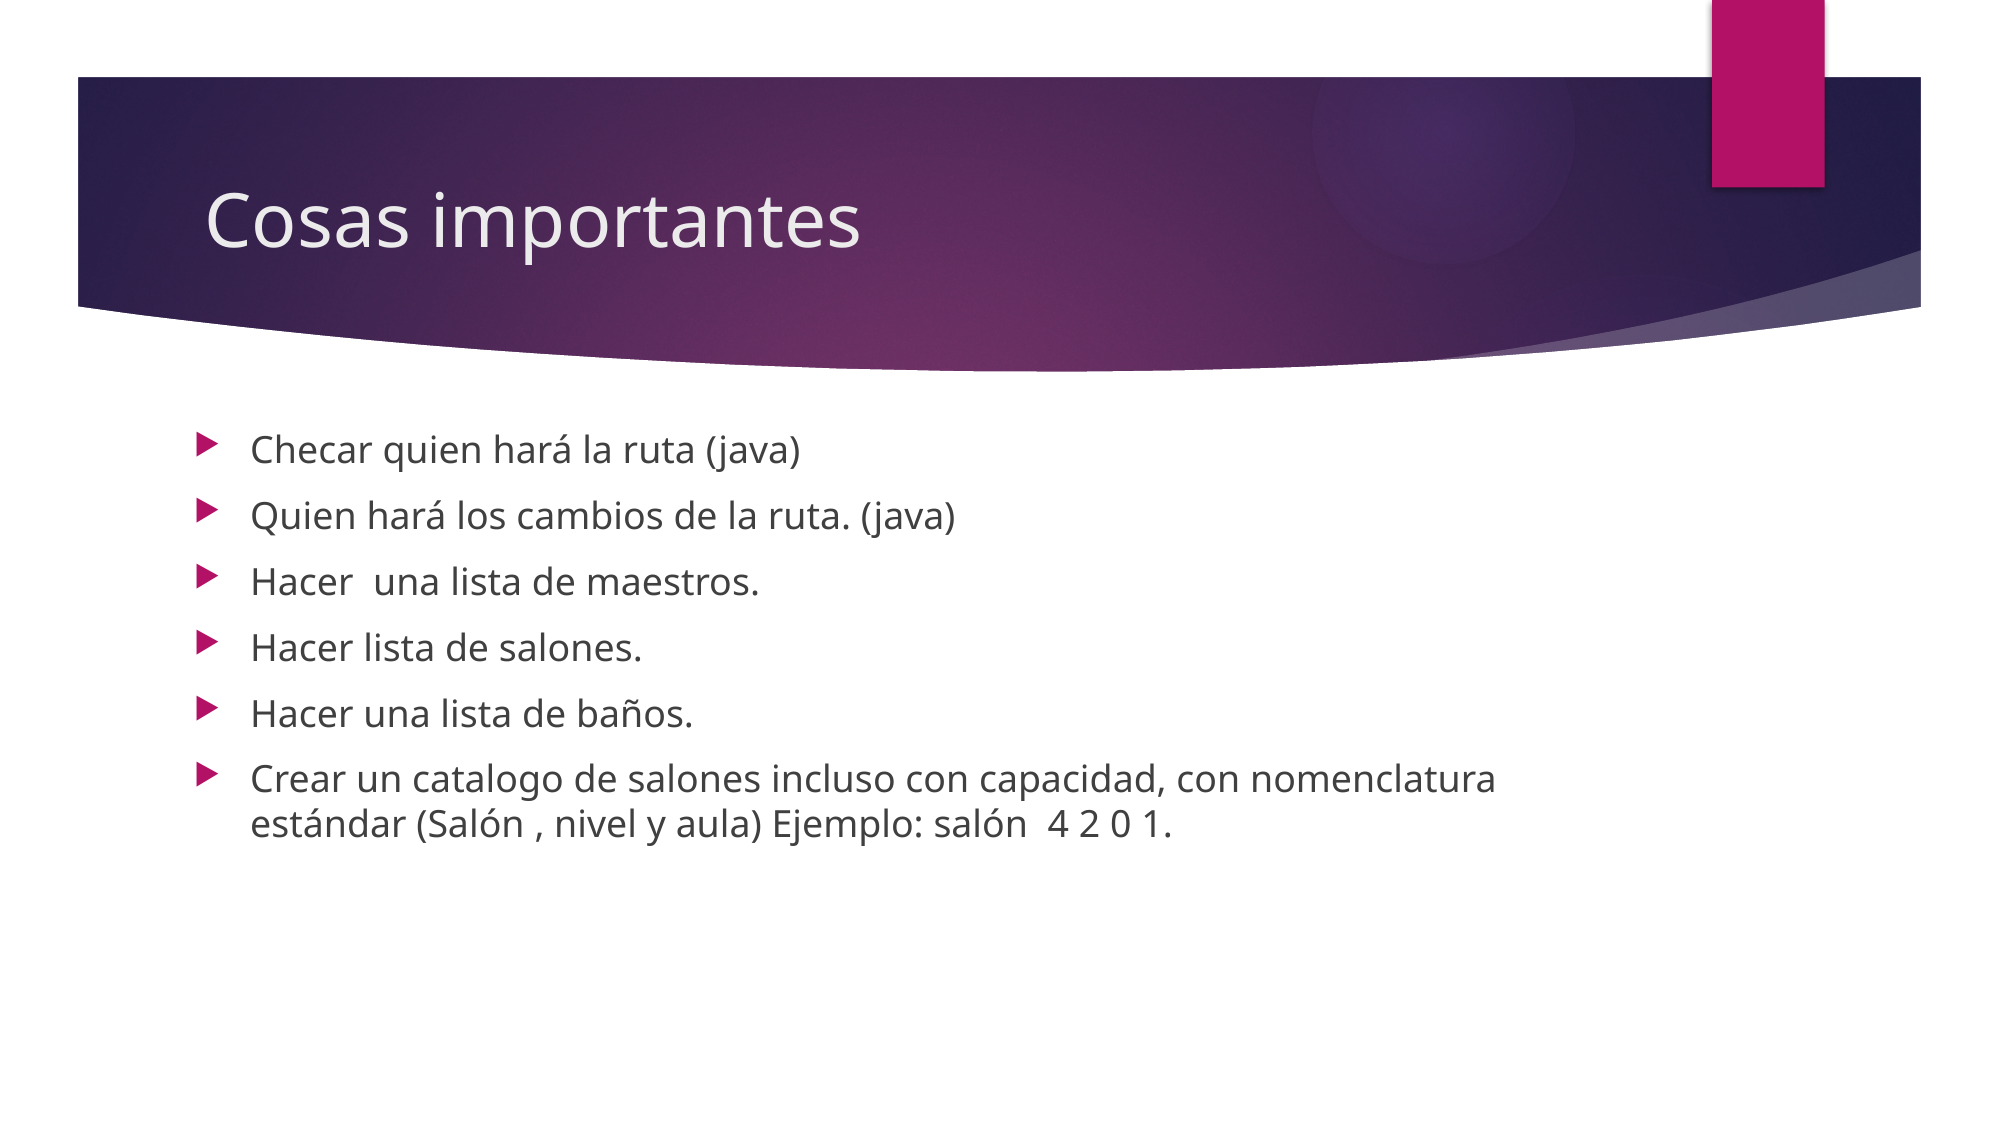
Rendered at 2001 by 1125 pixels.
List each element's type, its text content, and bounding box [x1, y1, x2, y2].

list Checar quien hará la ruta (java) Quien hará los cambios de la ruta. (java) Hacer una lista de maestros. Hacer lista de salones. Hacer una lista de baños. Crear un catalogo de salones incluso con capacidad, con nomenclatura estándar (Salón , nivel y aula) Ejemplo: salón 4 2 0 1. [178, 418, 1627, 980]
title Cosas importantes [189, 159, 1627, 276]
